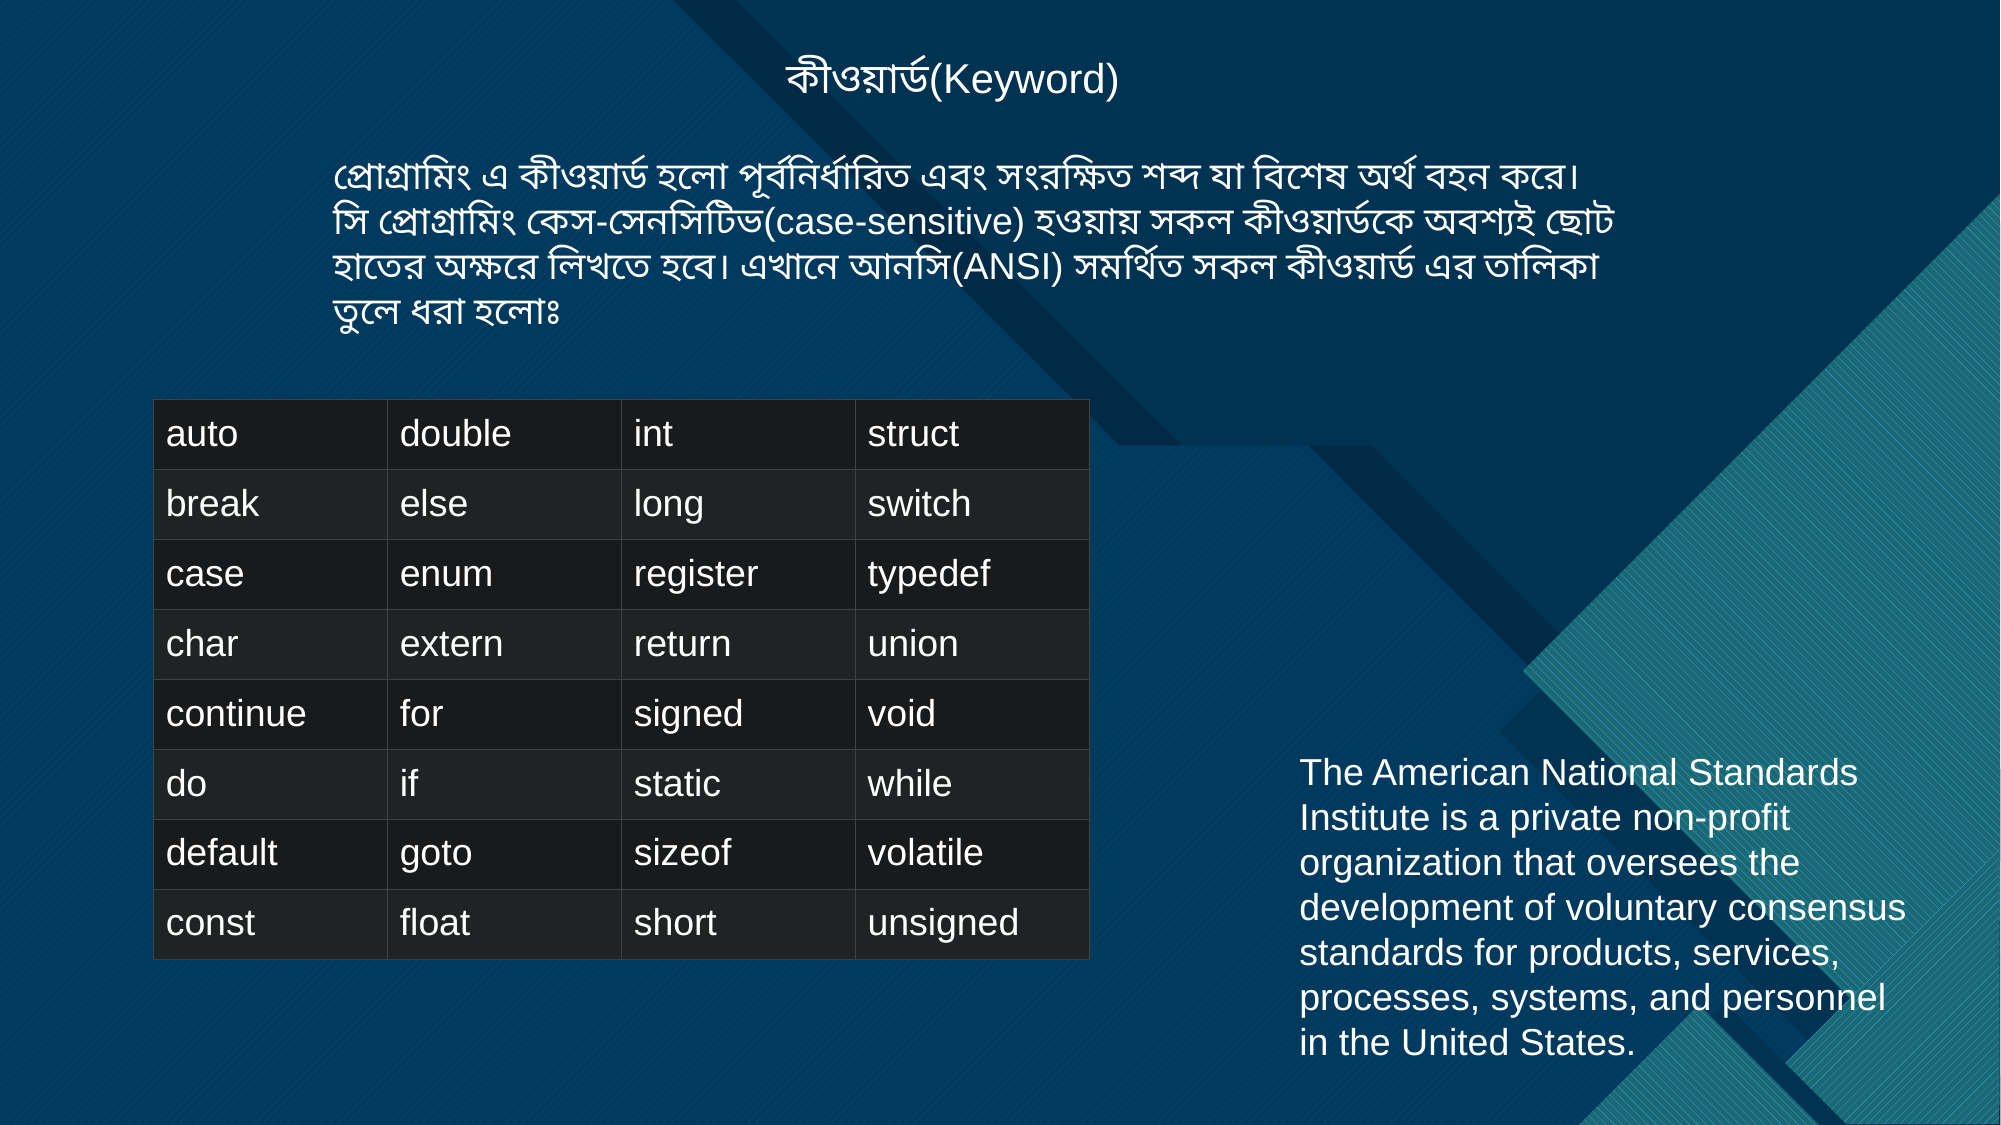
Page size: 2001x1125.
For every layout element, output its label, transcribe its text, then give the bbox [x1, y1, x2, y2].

table_cell case [154, 540, 387, 609]
table_cell else [388, 470, 621, 539]
table_cell long [622, 470, 855, 539]
table_cell void [856, 680, 1089, 749]
table_cell signed [622, 680, 855, 749]
table_cell while [856, 750, 1089, 819]
table_cell float [388, 890, 621, 959]
text_box কীওয়ার্ড(Keyword) [640, 23, 1266, 130]
table_cell unsigned [856, 890, 1089, 959]
text_box প্রোগ্রামিং এ কীওয়ার্ড হলো পূর্বনির্ধারিত এবং সংরক্ষিত শব্দ যা বিশেষ অর্থ বহন করে। সি প্রোগ্রামিং কেস-সেনসিটিভ(case-sensitive) হওয়ায় সকল কীওয়ার্ডকে অবশ্যই ছোট হাতের অক্ষরে লিখতে হবে। এখানে আনসি(ANSI) সমর্থিত সকল কীওয়ার্ড এর তালিকা তুলে ধরা হলোঃ [319, 144, 1690, 340]
table_cell union [856, 610, 1089, 679]
table_cell continue [154, 680, 387, 749]
table_cell ` [1930, 782, 2001, 920]
table_cell char [154, 610, 387, 679]
table_cell default [154, 820, 387, 889]
table_cell const [154, 890, 387, 959]
table_cell if [388, 750, 621, 819]
table_cell goto [388, 820, 621, 889]
table_cell typedef [856, 540, 1089, 609]
table_cell sizeof [622, 820, 855, 889]
table_header int [622, 400, 855, 469]
table_cell switch [856, 470, 1089, 539]
table_cell enum [388, 540, 621, 609]
table_cell do [154, 750, 387, 819]
table_cell volatile [856, 820, 1089, 889]
table_header struct [856, 400, 1089, 469]
table_cell static [622, 750, 855, 819]
table_cell short [622, 890, 855, 959]
table_cell return [622, 610, 855, 679]
text_box The American National Standards Institute is a private non-profit organization that oversees the development of voluntary consensus standards for products, services, processes, systems, and personnel in the United States. [1284, 740, 1930, 1071]
table_cell register [622, 540, 855, 609]
table_header auto [154, 400, 387, 469]
table_cell for [388, 680, 621, 749]
table_cell extern [388, 610, 621, 679]
table_header double [388, 400, 621, 469]
table_cell break [154, 470, 387, 539]
